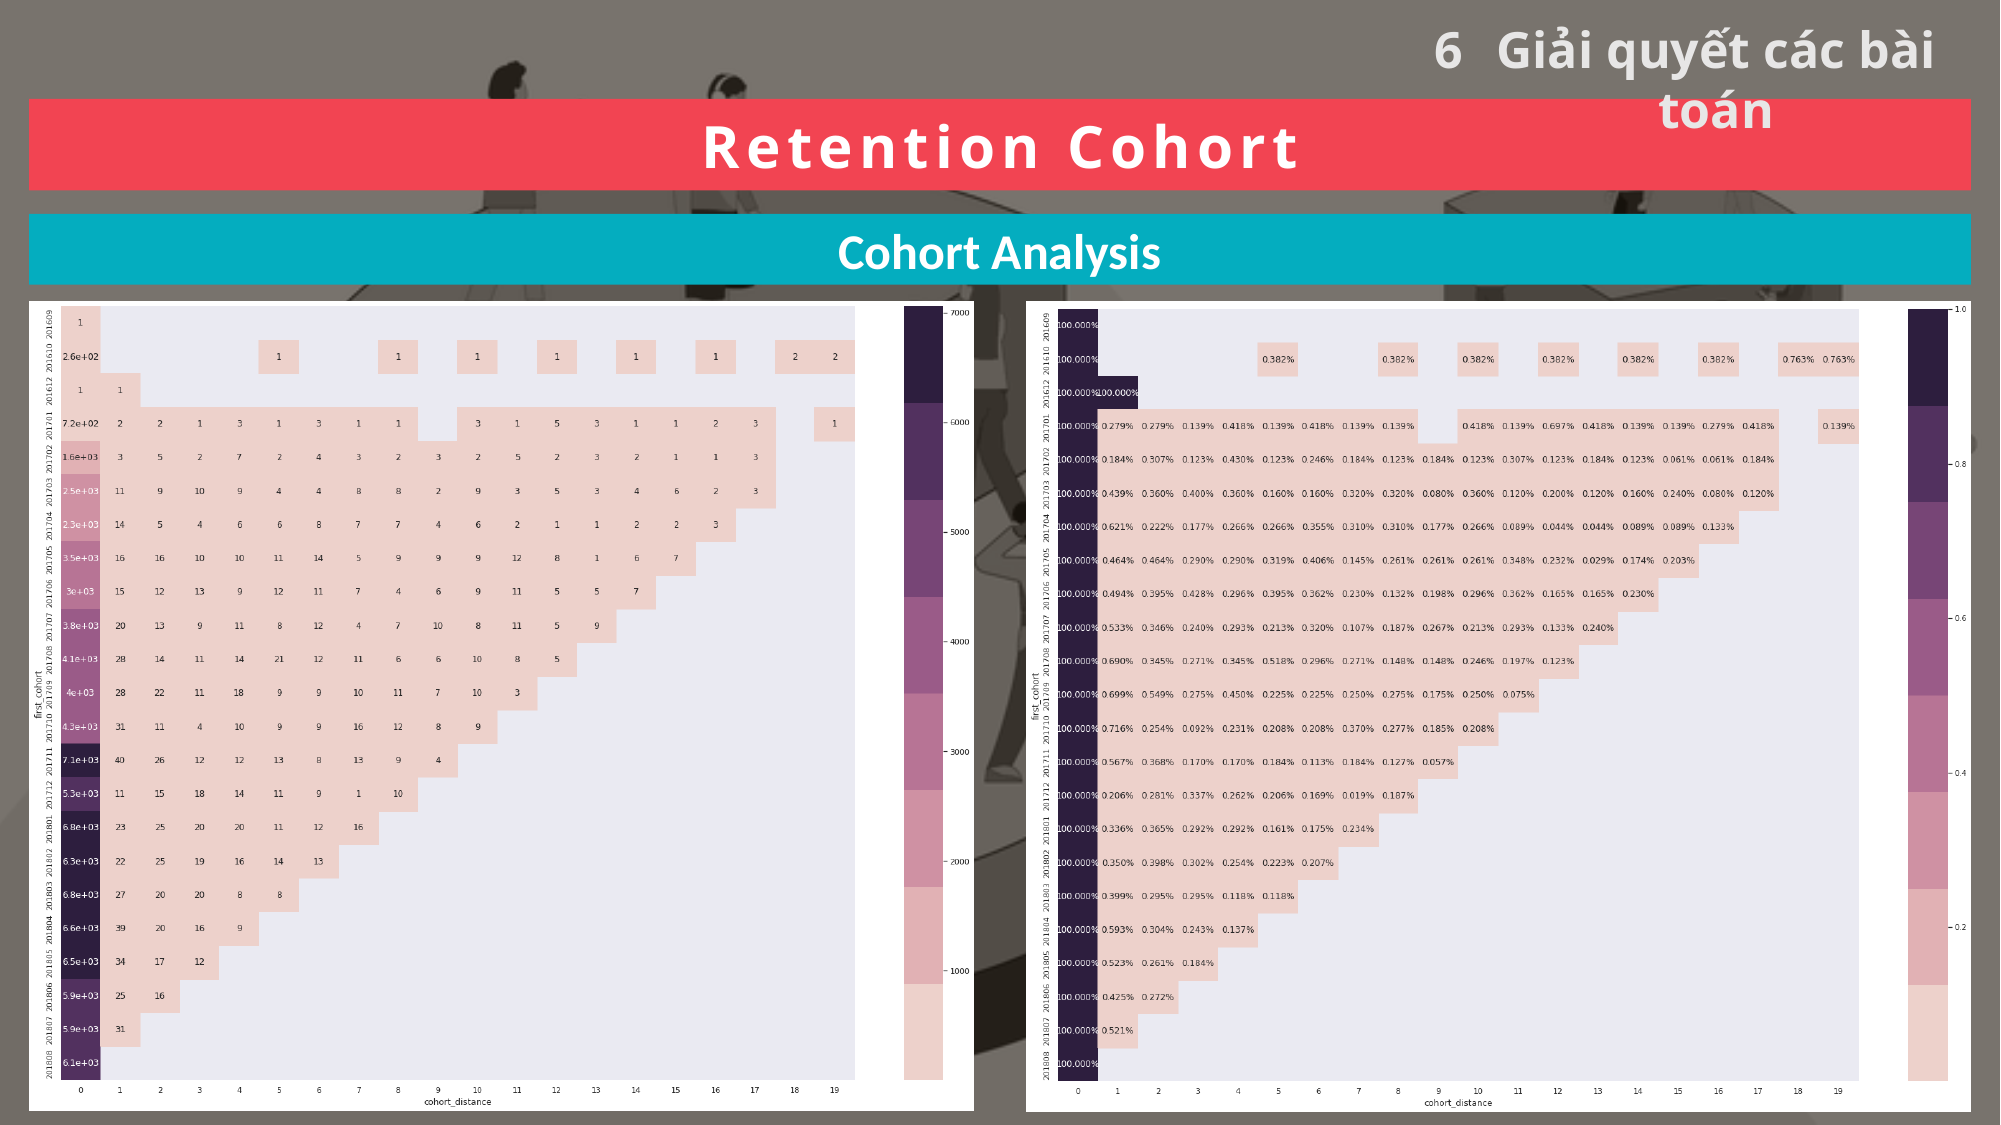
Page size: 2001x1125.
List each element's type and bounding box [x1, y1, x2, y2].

text_box [1421, 11, 2000, 88]
picture [0, 0, 2000, 1125]
